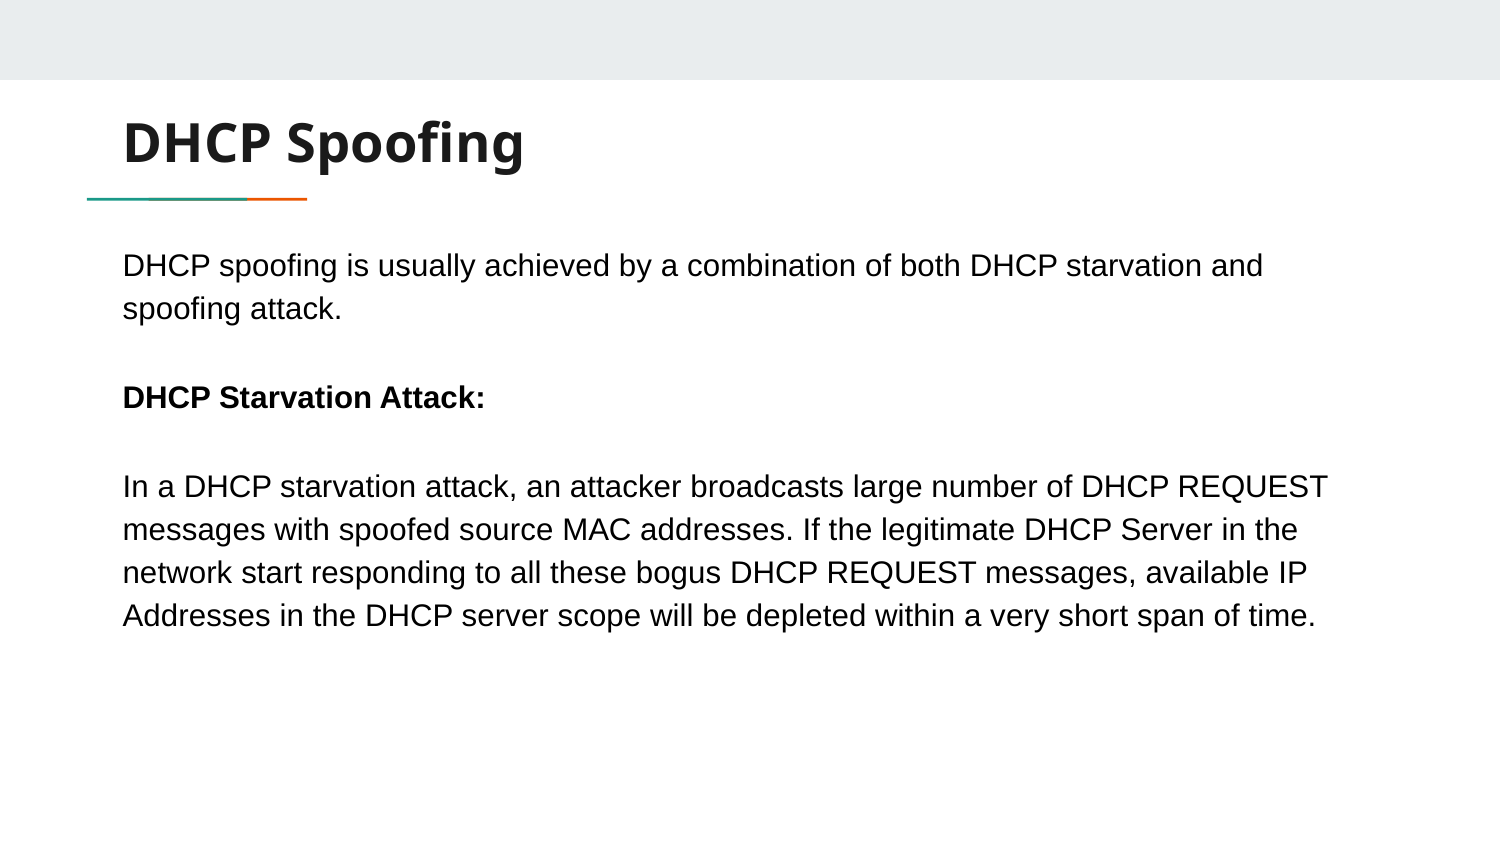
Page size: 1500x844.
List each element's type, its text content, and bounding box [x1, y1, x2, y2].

title DHCP Spoofing [107, 93, 1361, 190]
list DHCP spoofing is usually achieved by a combination of both DHCP starvation and spoofing attack. DHCP Starvation Attack: In a DHCP starvation attack, an attacker broadcasts large number of DHCP REQUEST messages with spoofed source MAC addresses. If the legitimate DHCP Server in the network start responding to all these bogus DHCP REQUEST messages, available IP Addresses in the DHCP server scope will be depleted within a very short span of time. [107, 224, 1381, 777]
